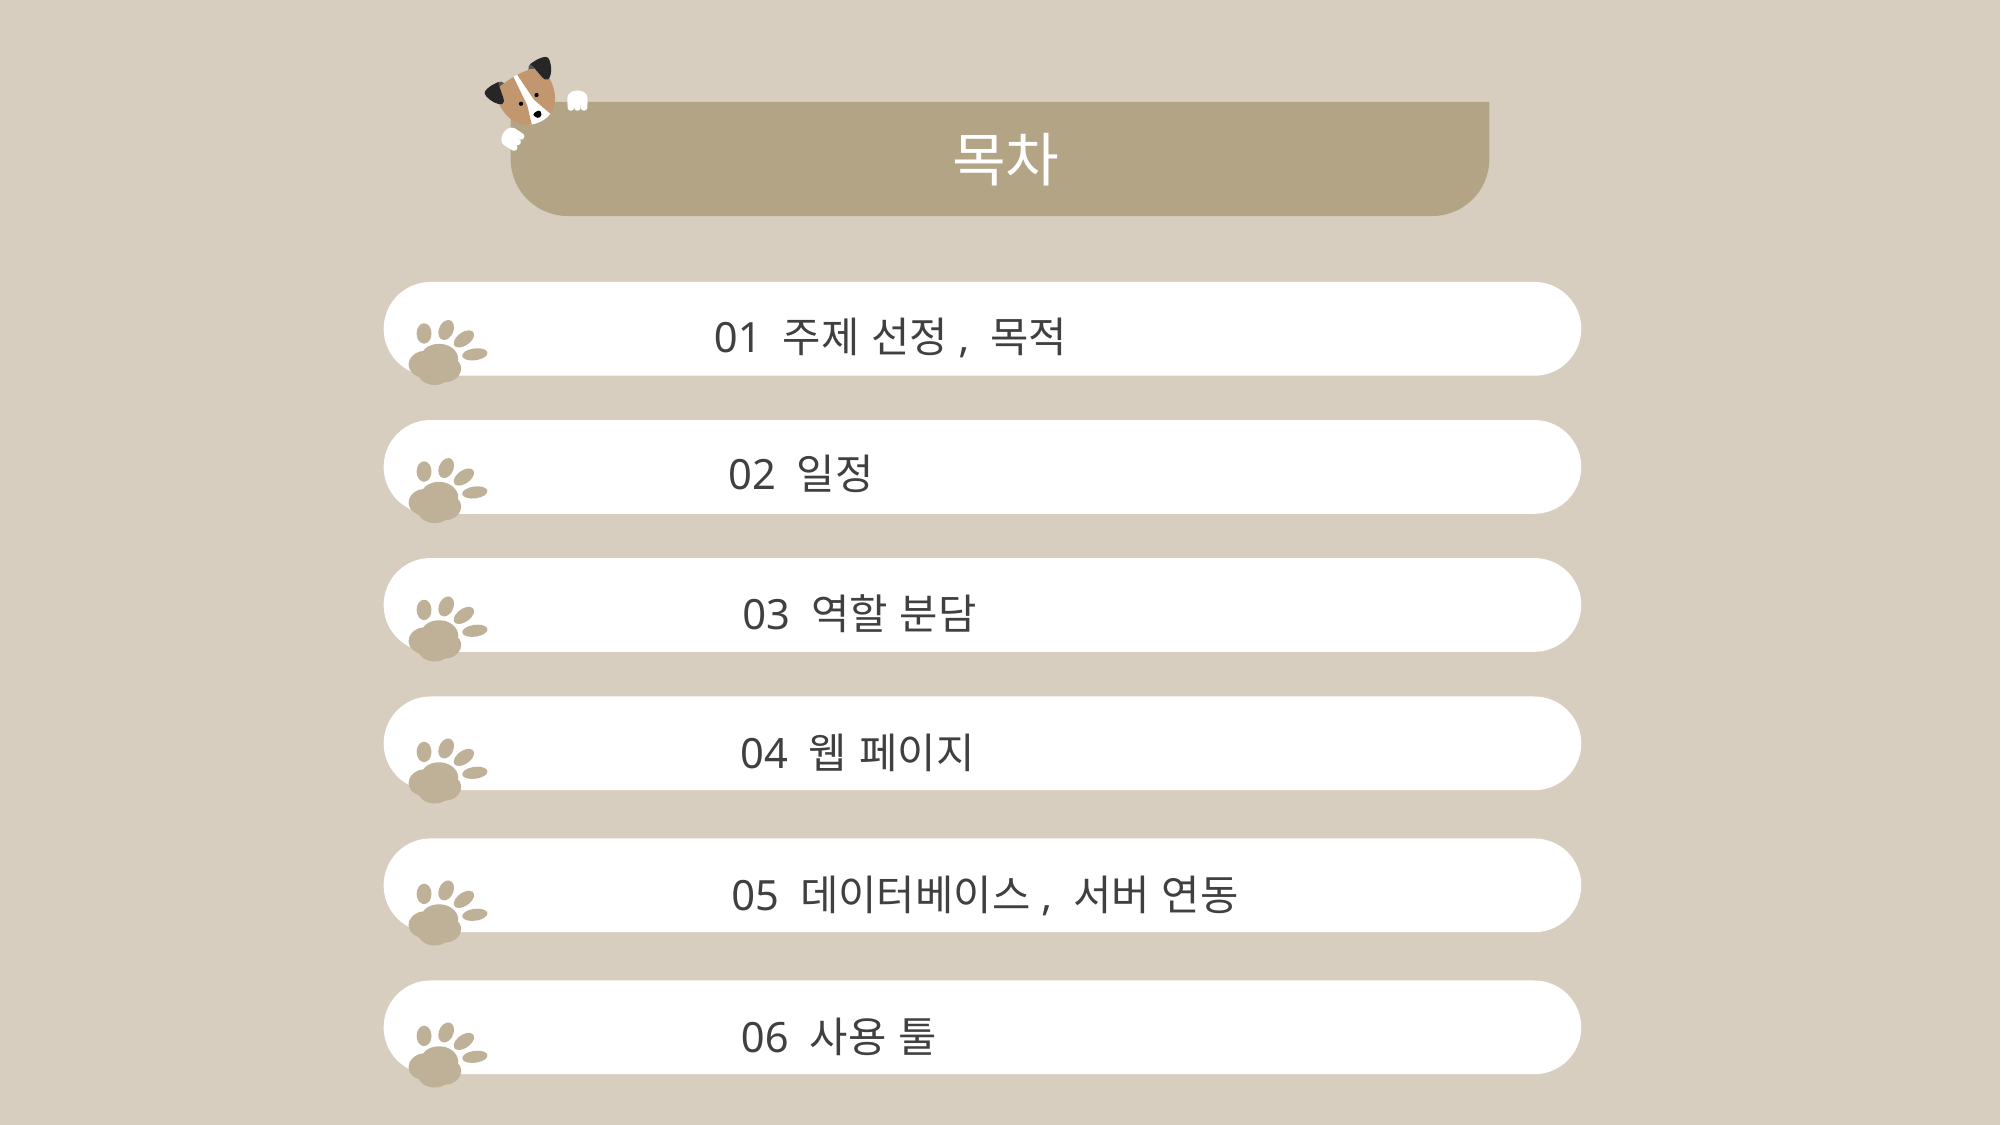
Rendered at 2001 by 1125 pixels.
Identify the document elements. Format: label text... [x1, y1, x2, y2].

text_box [502, 128, 522, 149]
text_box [567, 90, 588, 111]
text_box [383, 696, 1582, 804]
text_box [383, 558, 1582, 662]
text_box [383, 980, 1582, 1088]
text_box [383, 281, 1582, 386]
text_box 목차 [937, 116, 1075, 201]
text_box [383, 838, 1582, 946]
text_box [383, 420, 1582, 524]
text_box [490, 64, 565, 125]
text_box [509, 100, 1491, 218]
